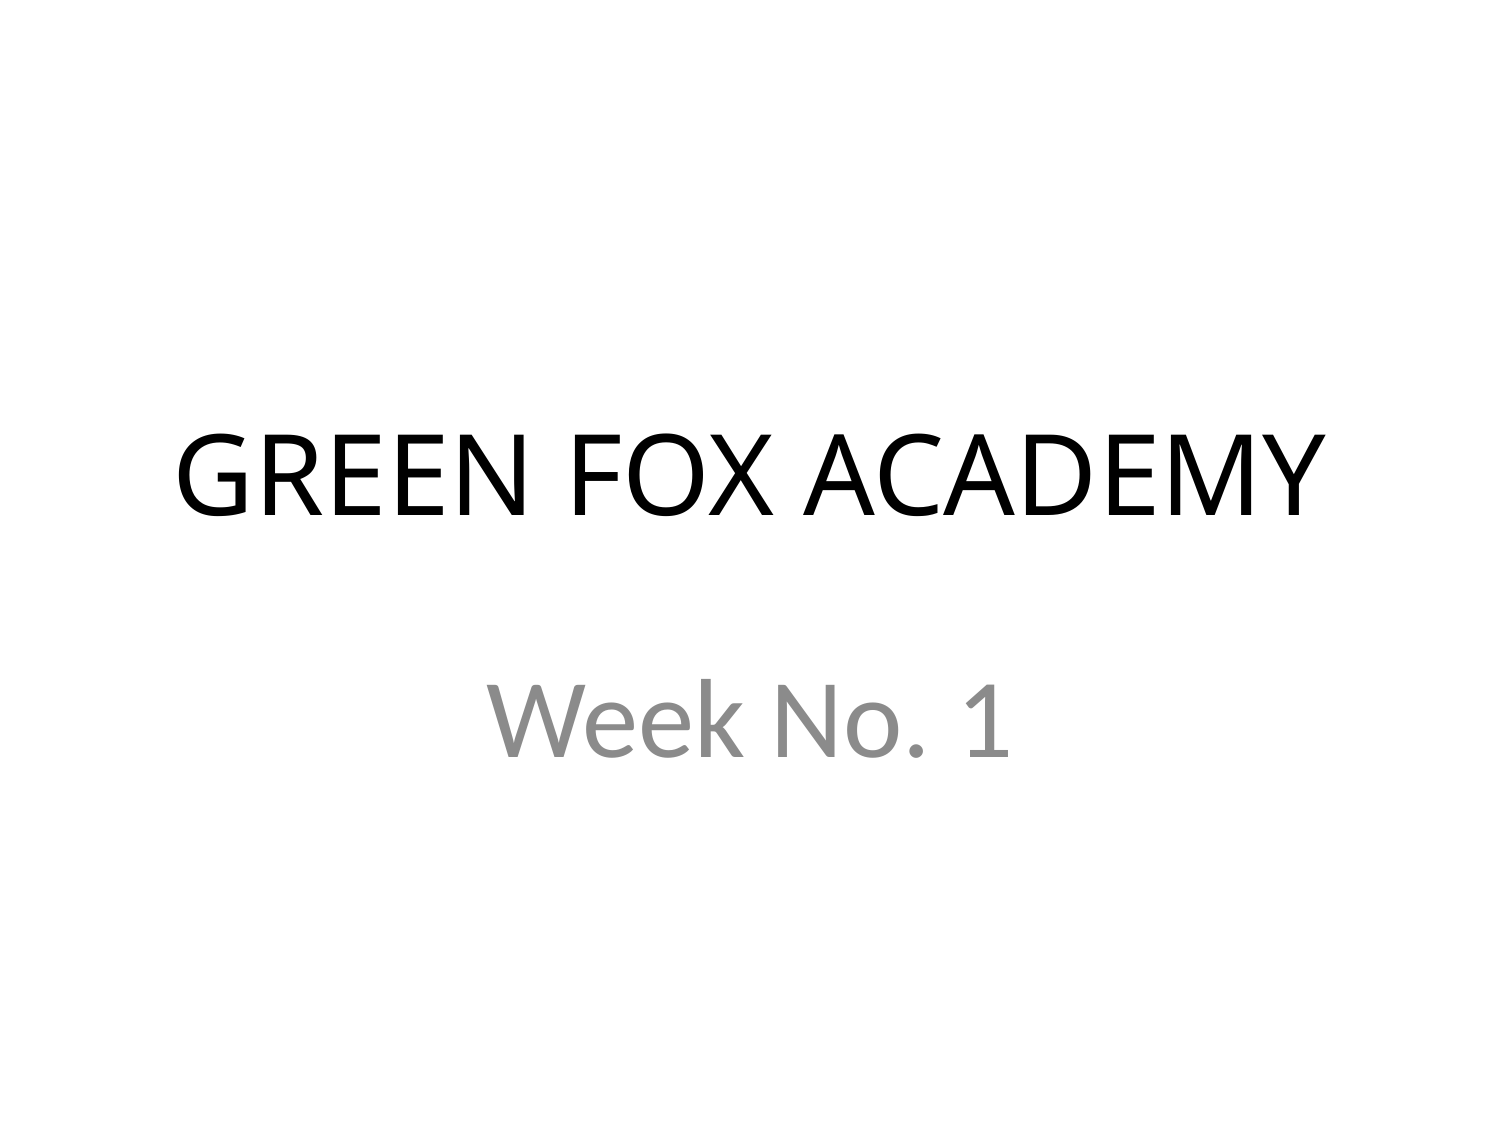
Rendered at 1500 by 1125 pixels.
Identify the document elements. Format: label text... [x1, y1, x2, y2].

subtitle Week No. 1 [225, 637, 1275, 925]
title GREEN FOX ACADEMY [112, 349, 1388, 591]
